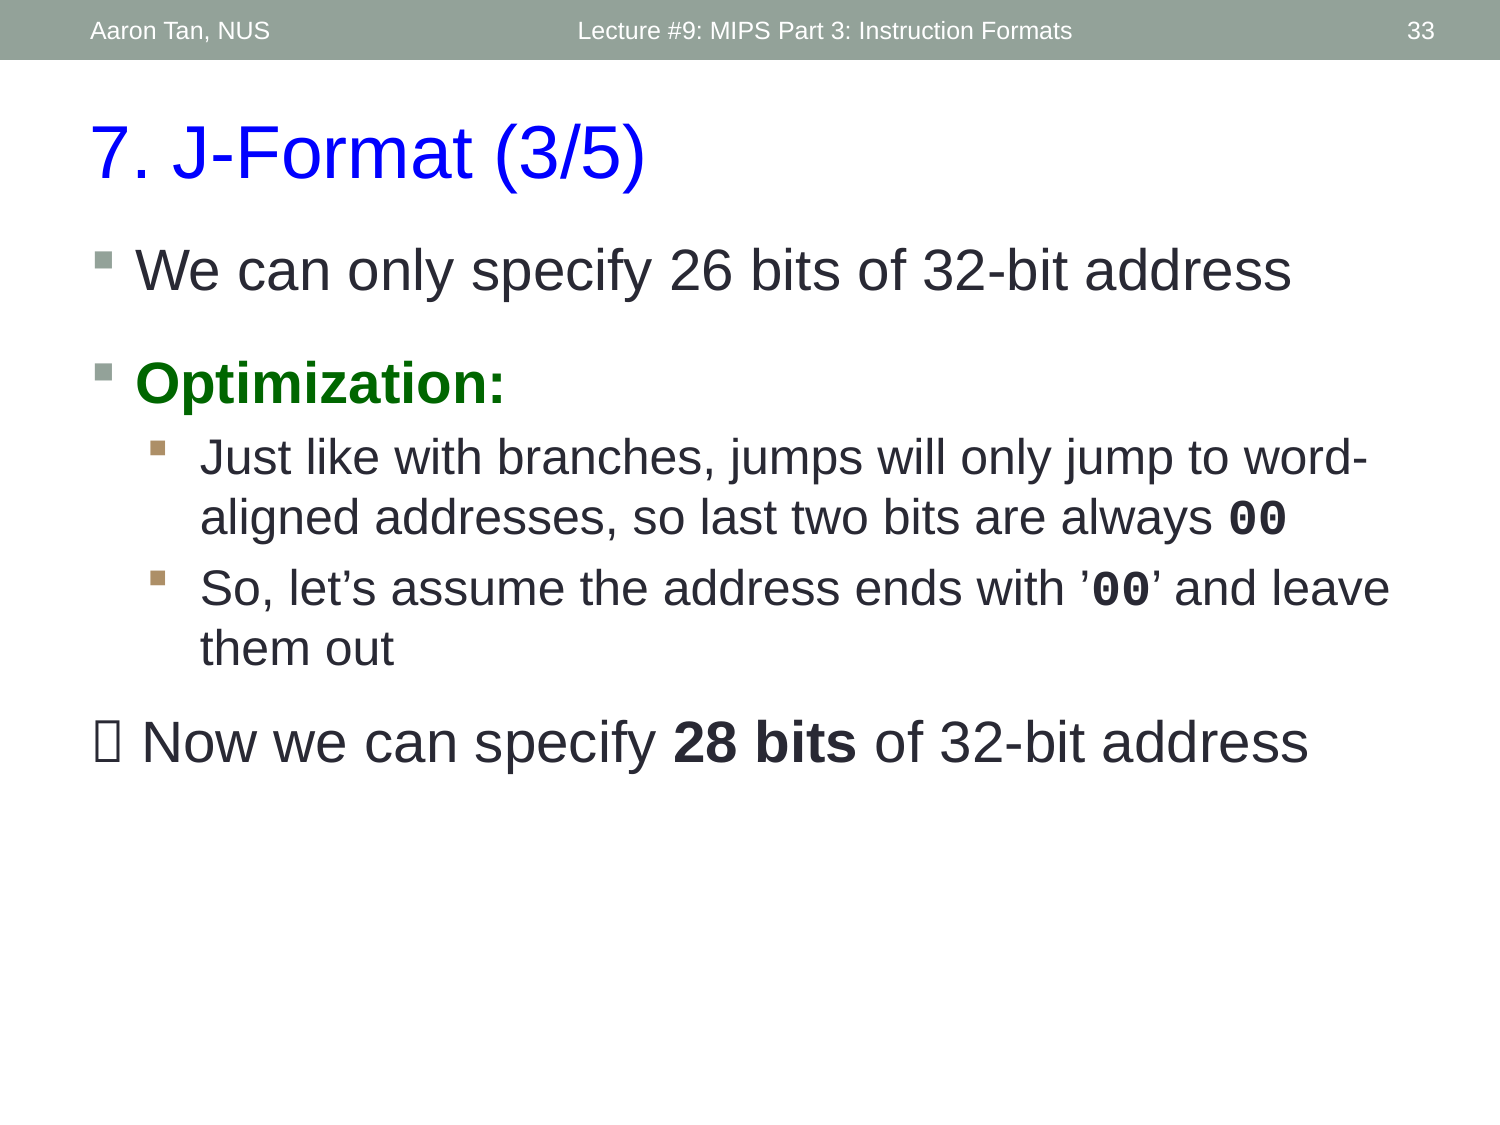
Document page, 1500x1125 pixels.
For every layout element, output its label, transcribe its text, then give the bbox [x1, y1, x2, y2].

text_box Optimization: Just like with branches, jumps will only jump to word-aligned addresses, so last two bits are always 00 So, let’s assume the address ends with ’00’ and leave them out  Now we can specify 28 bits of 32-bit address [74, 337, 1438, 975]
text_box 7. J-Format (3/5) [75, 96, 1450, 202]
text_box We can only specify 26 bits of 32-bit address [74, 224, 1438, 337]
slide_number Aaron Tan, NUS [75, 3, 550, 57]
footer Lecture #9: MIPS Part 3: Instruction Formats [562, 3, 1238, 57]
slide_number 33 [1308, 3, 1450, 57]
